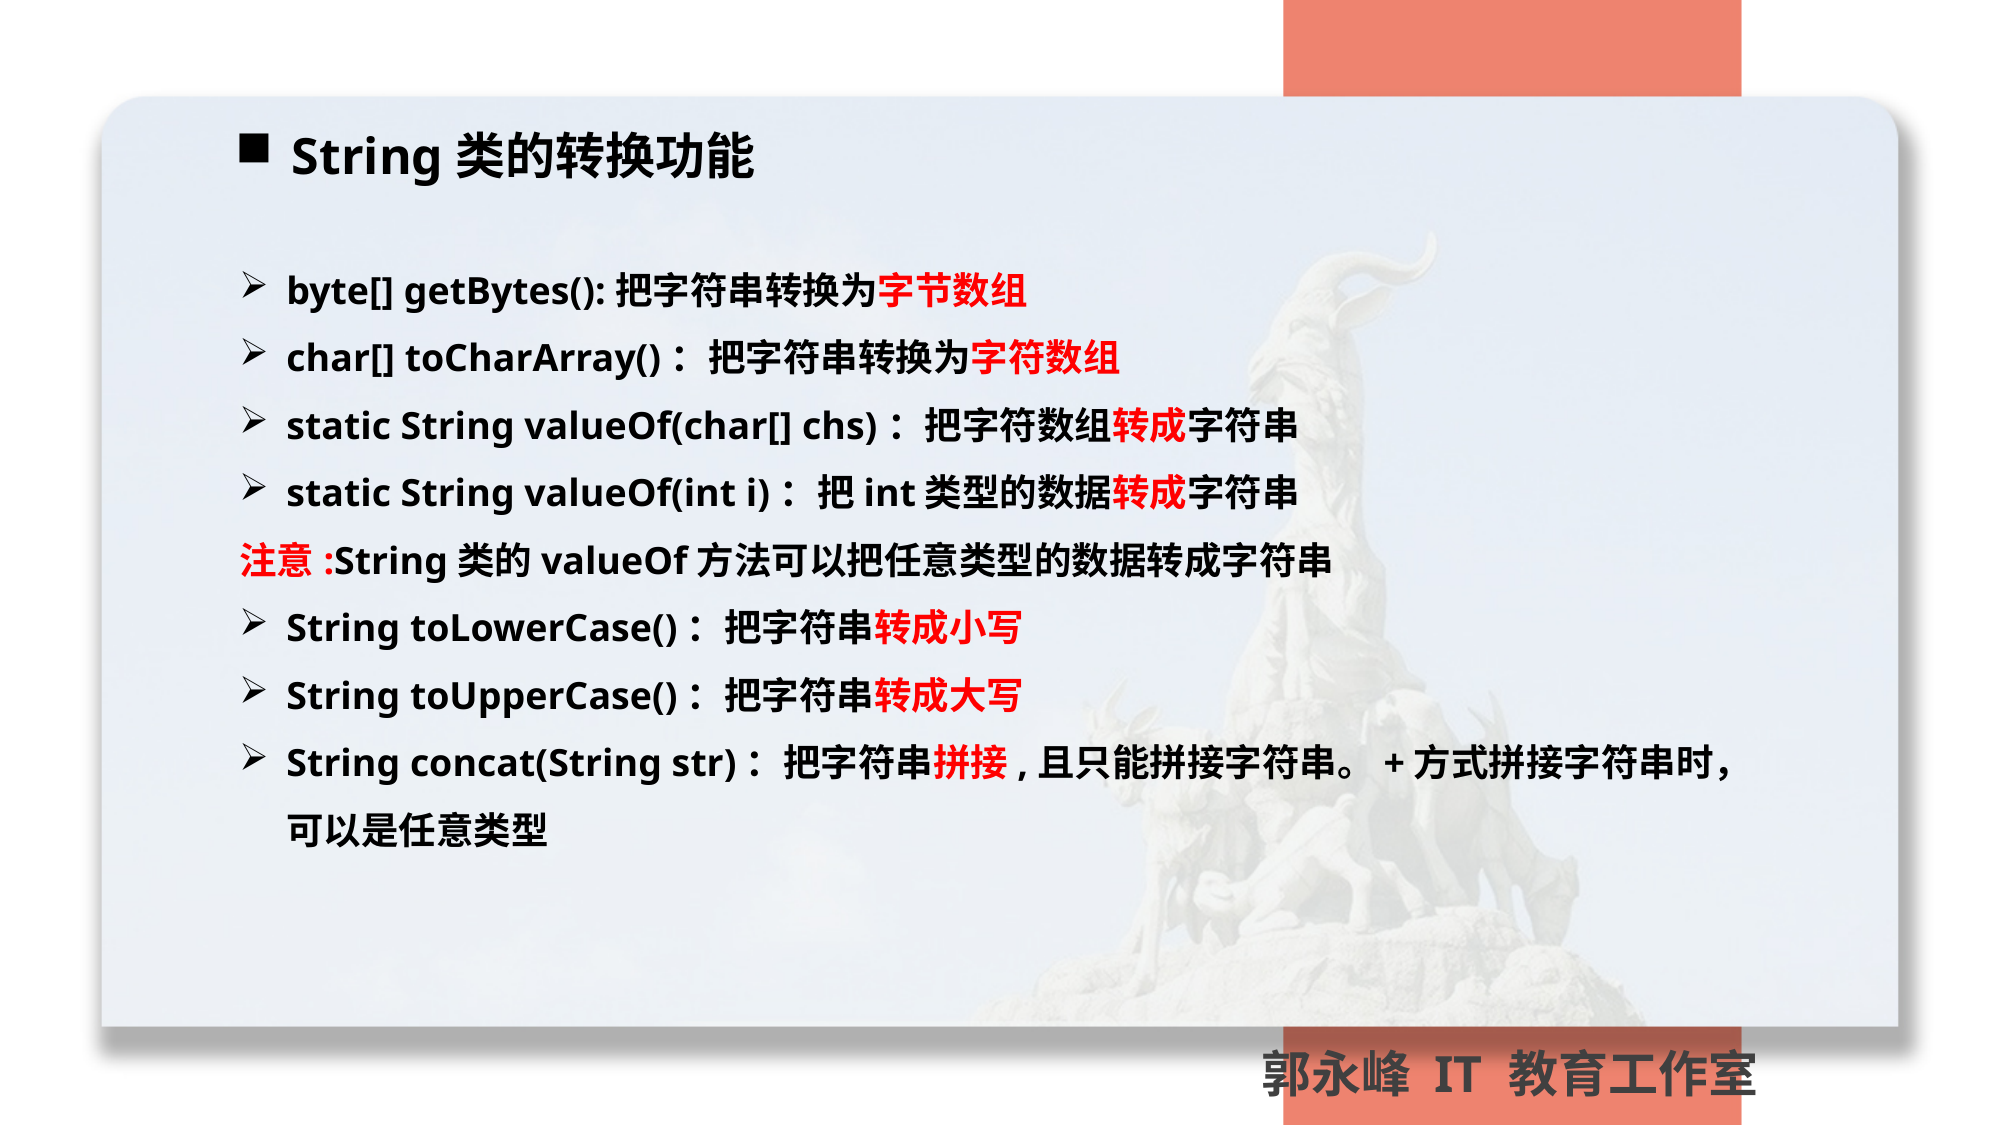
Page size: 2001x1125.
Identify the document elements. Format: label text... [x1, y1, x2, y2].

text_box String类的转换功能 [220, 116, 771, 192]
text_box byte[] getBytes():把字符串转换为字节数组 char[] toCharArray()：把字符串转换为字符数组 static String valueOf(char[] chs)：把字符数组转成字符串 static String valueOf(int i)：把int类型的数据转成字符串 注意:String类的valueOf方法可以把任意类型的数据转成字符串 String toLowerCase()：把字符串转成小写 String toUpperCase()：把字符串转成大写 String concat(String str)：把字符串拼接,且只能拼接字符串。+方式拼接字符串时，可以是任意类型 [224, 236, 1748, 860]
picture [0, 0, 1998, 1125]
